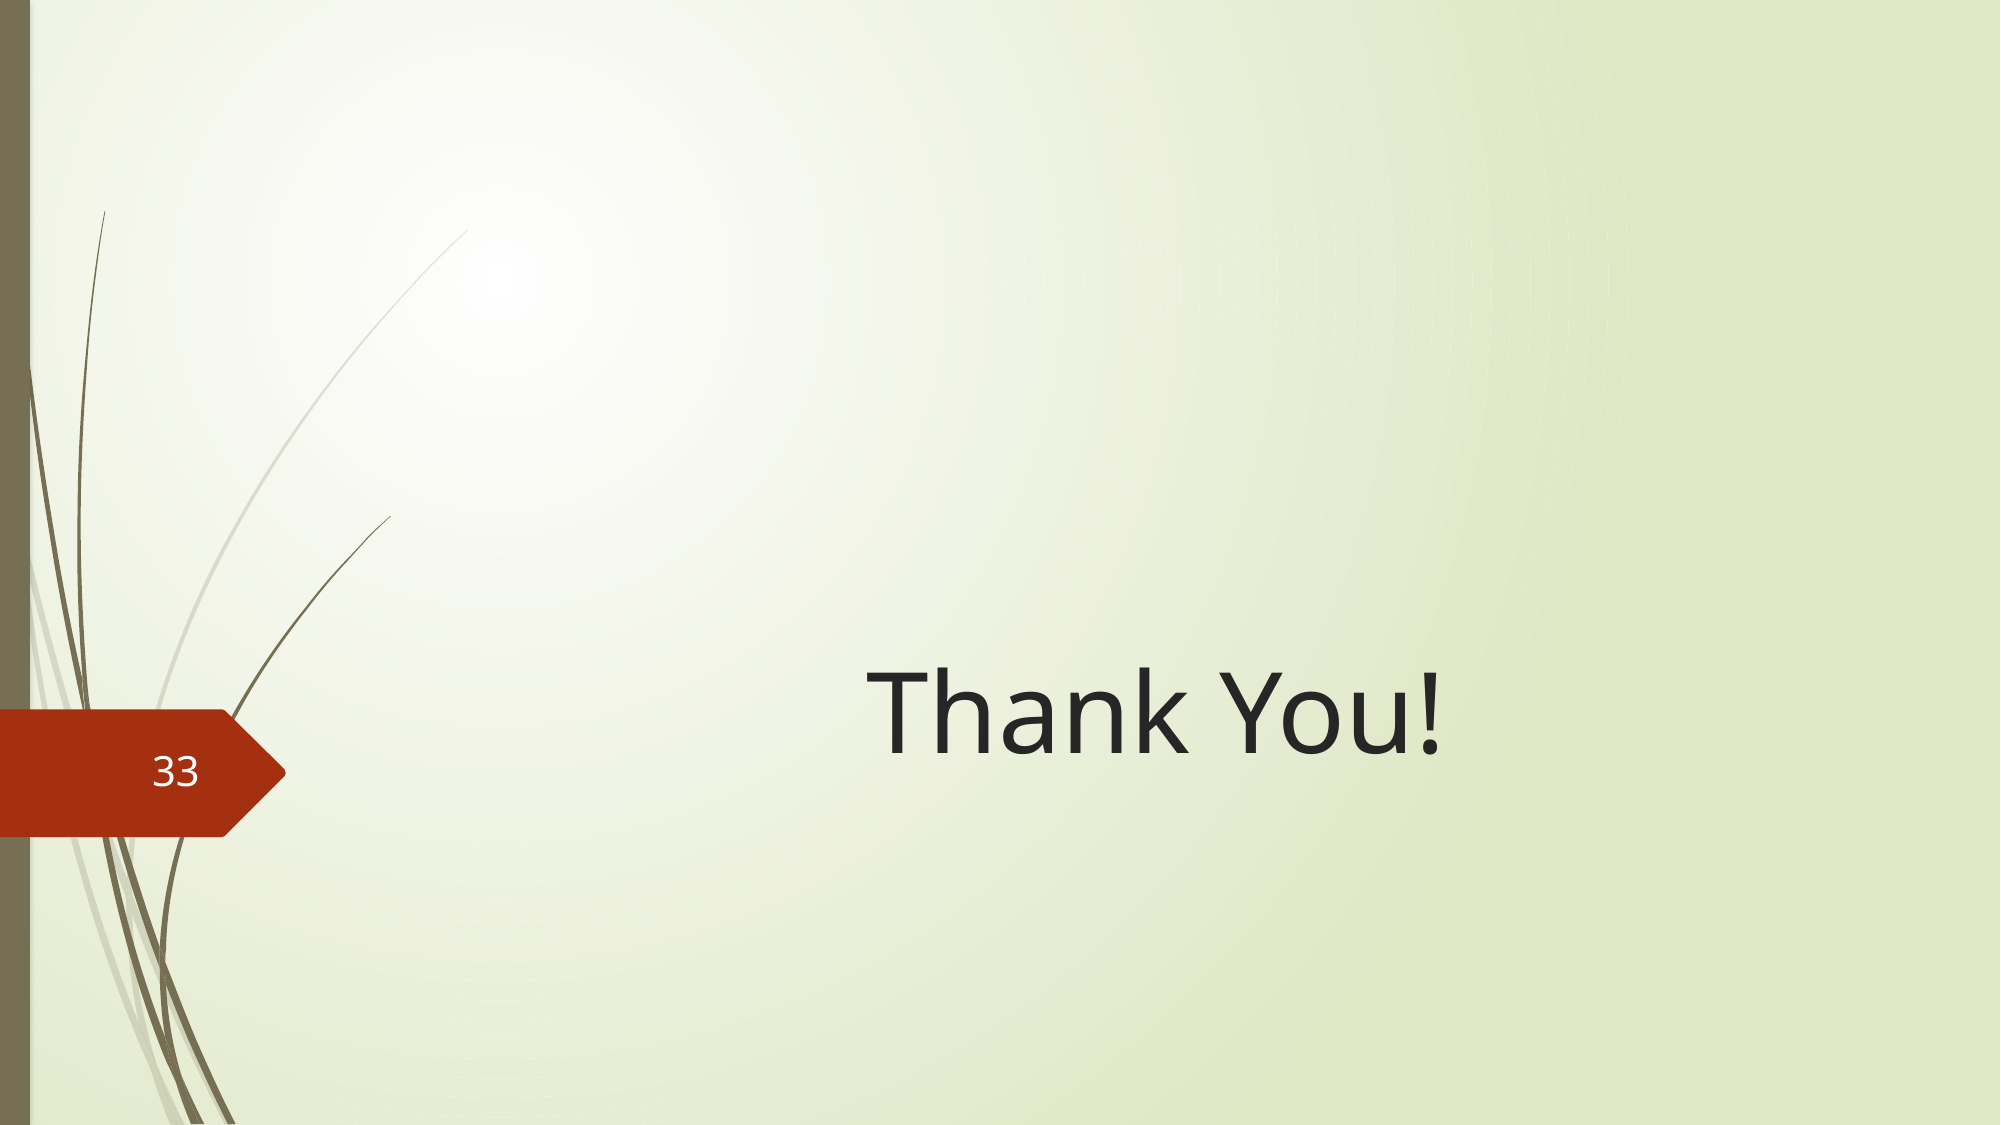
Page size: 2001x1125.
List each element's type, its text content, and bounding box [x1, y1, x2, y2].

slide_number 33 [87, 743, 216, 803]
title Thank You! [424, 412, 1888, 784]
